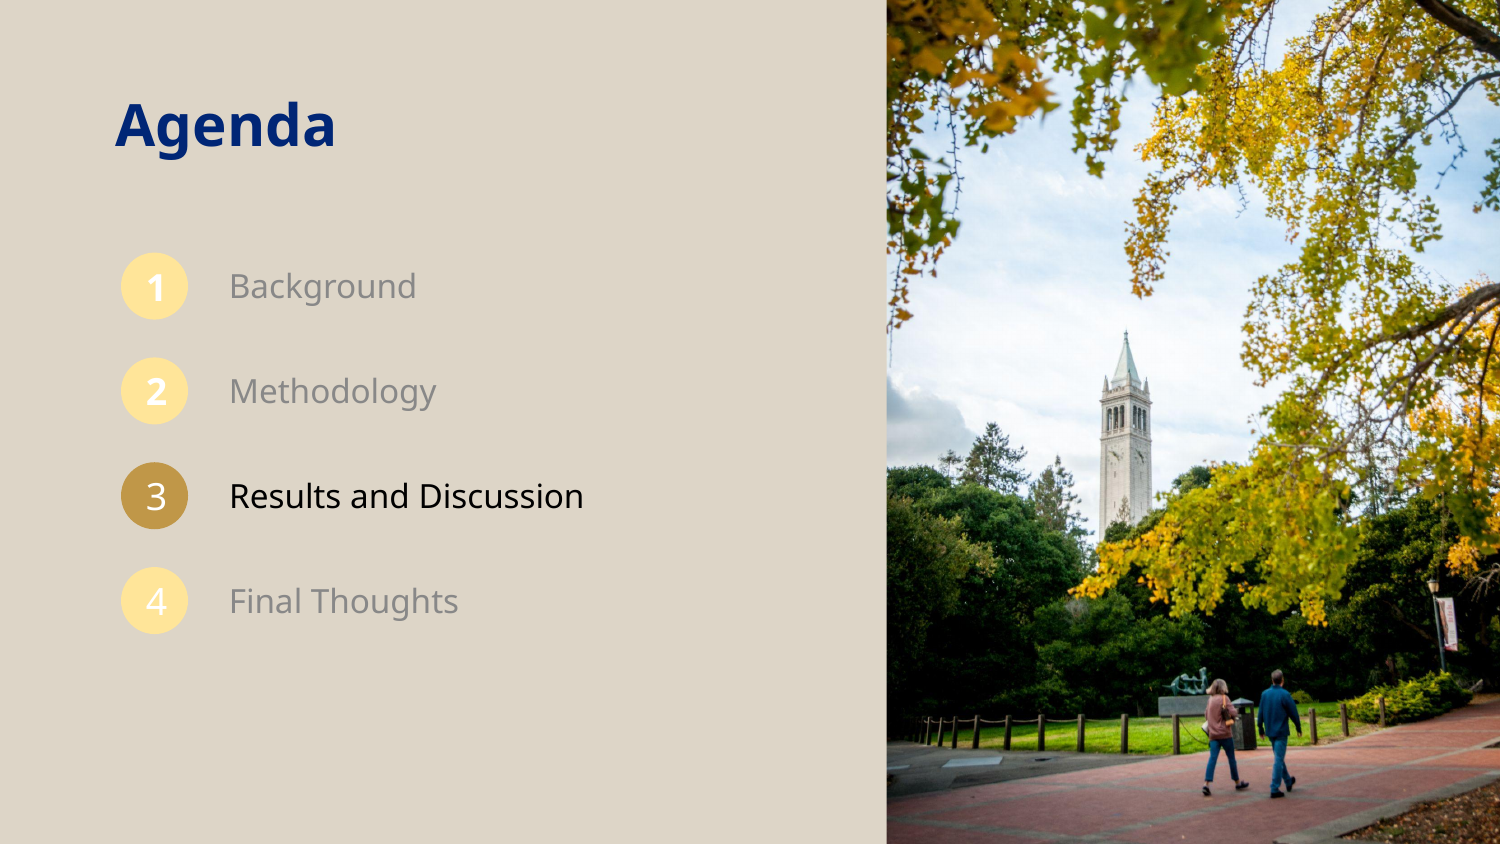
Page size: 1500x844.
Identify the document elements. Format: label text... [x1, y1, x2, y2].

text_box Methodology [214, 355, 628, 426]
text_box Results and Discussion [214, 460, 680, 531]
text_box Final Thoughts [214, 565, 628, 635]
text_box Background [214, 250, 628, 321]
picture [886, 0, 1500, 844]
text_box 1 [121, 252, 189, 320]
text_box 4 [121, 567, 189, 635]
title Agenda [100, 72, 629, 167]
text_box 3 [121, 462, 189, 530]
text_box 2 [121, 357, 189, 425]
